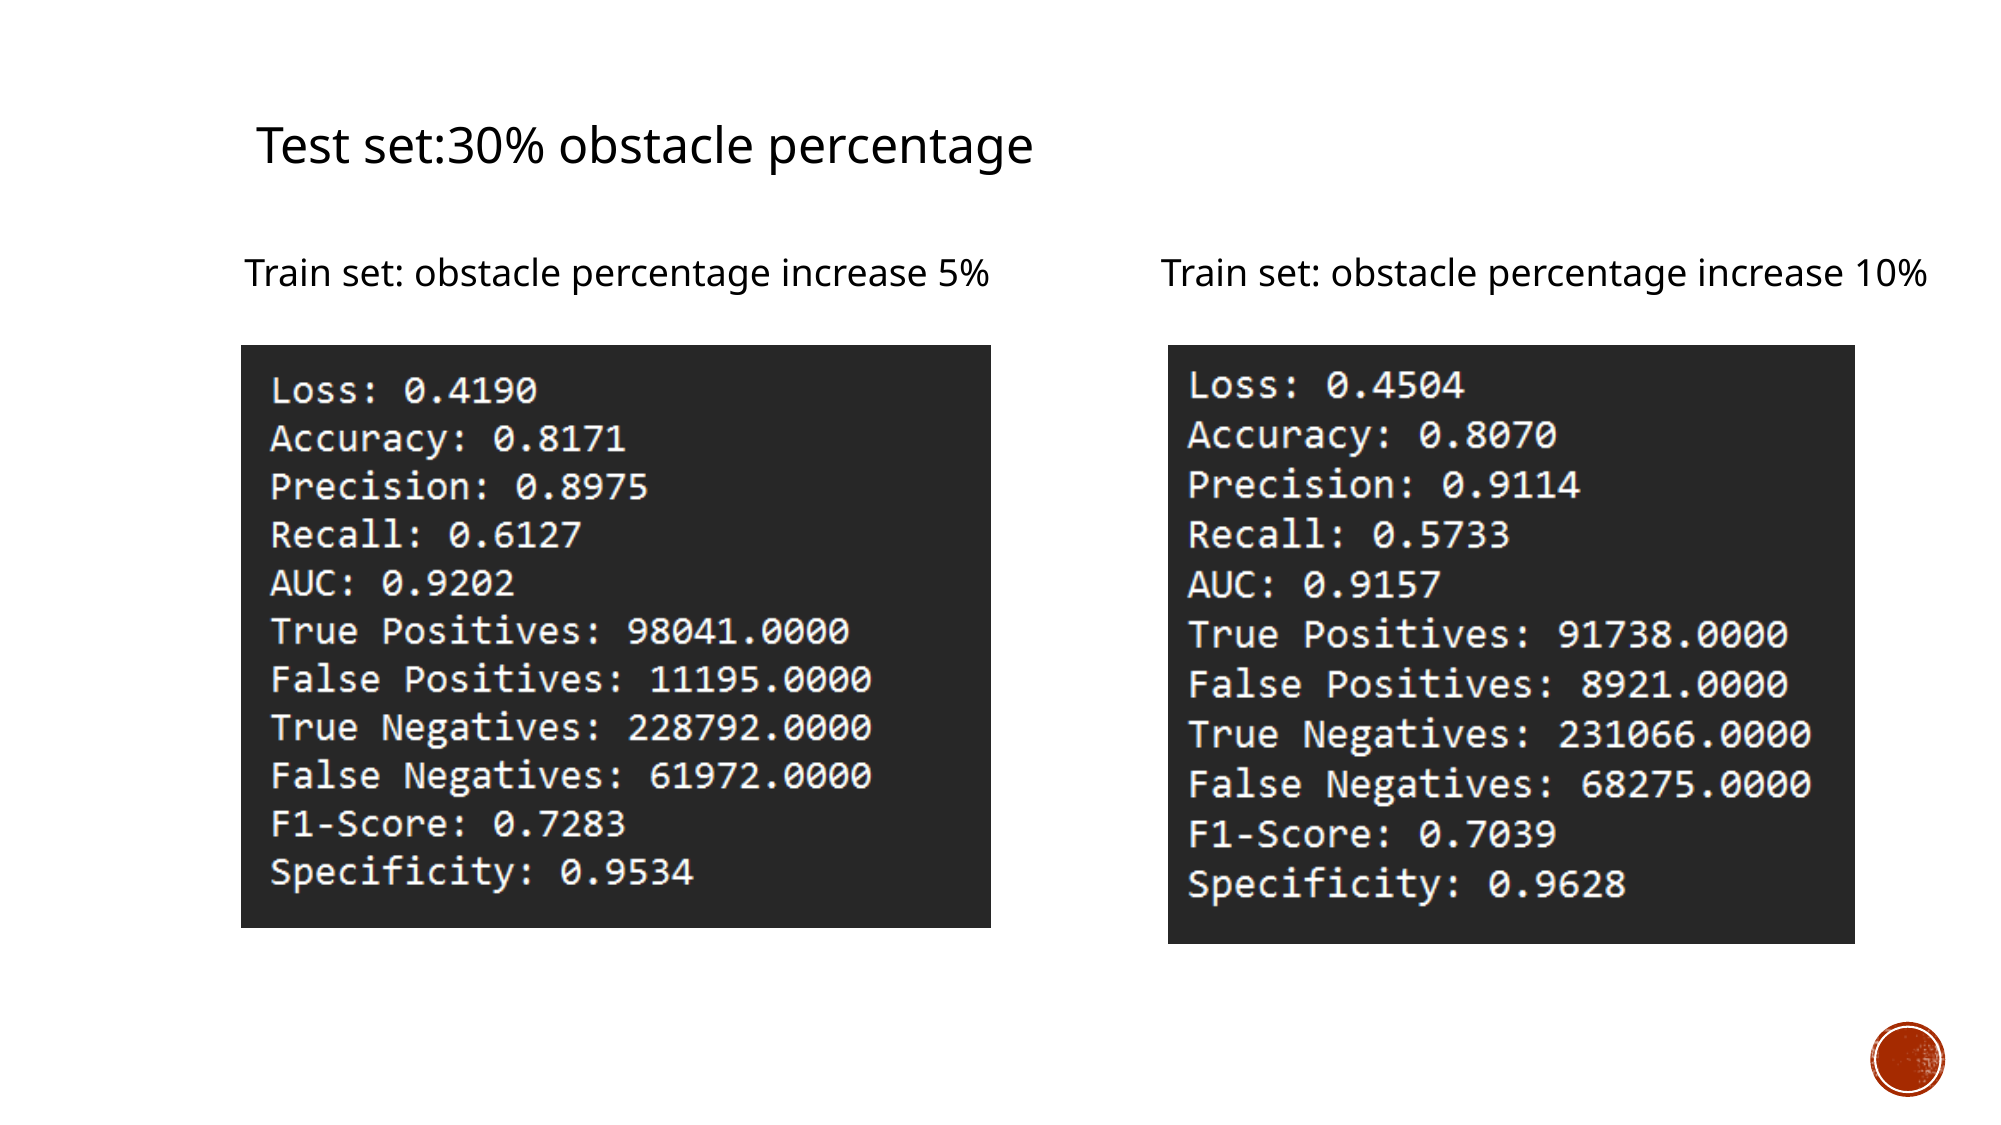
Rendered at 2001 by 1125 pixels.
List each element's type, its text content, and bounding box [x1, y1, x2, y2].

text_box Train set: obstacle percentage increase 10% [1146, 241, 1944, 302]
text_box Train set: obstacle percentage increase 5% [229, 241, 1007, 302]
picture [1168, 345, 1855, 944]
table_cell 0.9795 [1870, 1021, 1946, 1097]
picture [241, 345, 991, 928]
text_box Test set:30% obstacle percentage [241, 105, 1051, 181]
